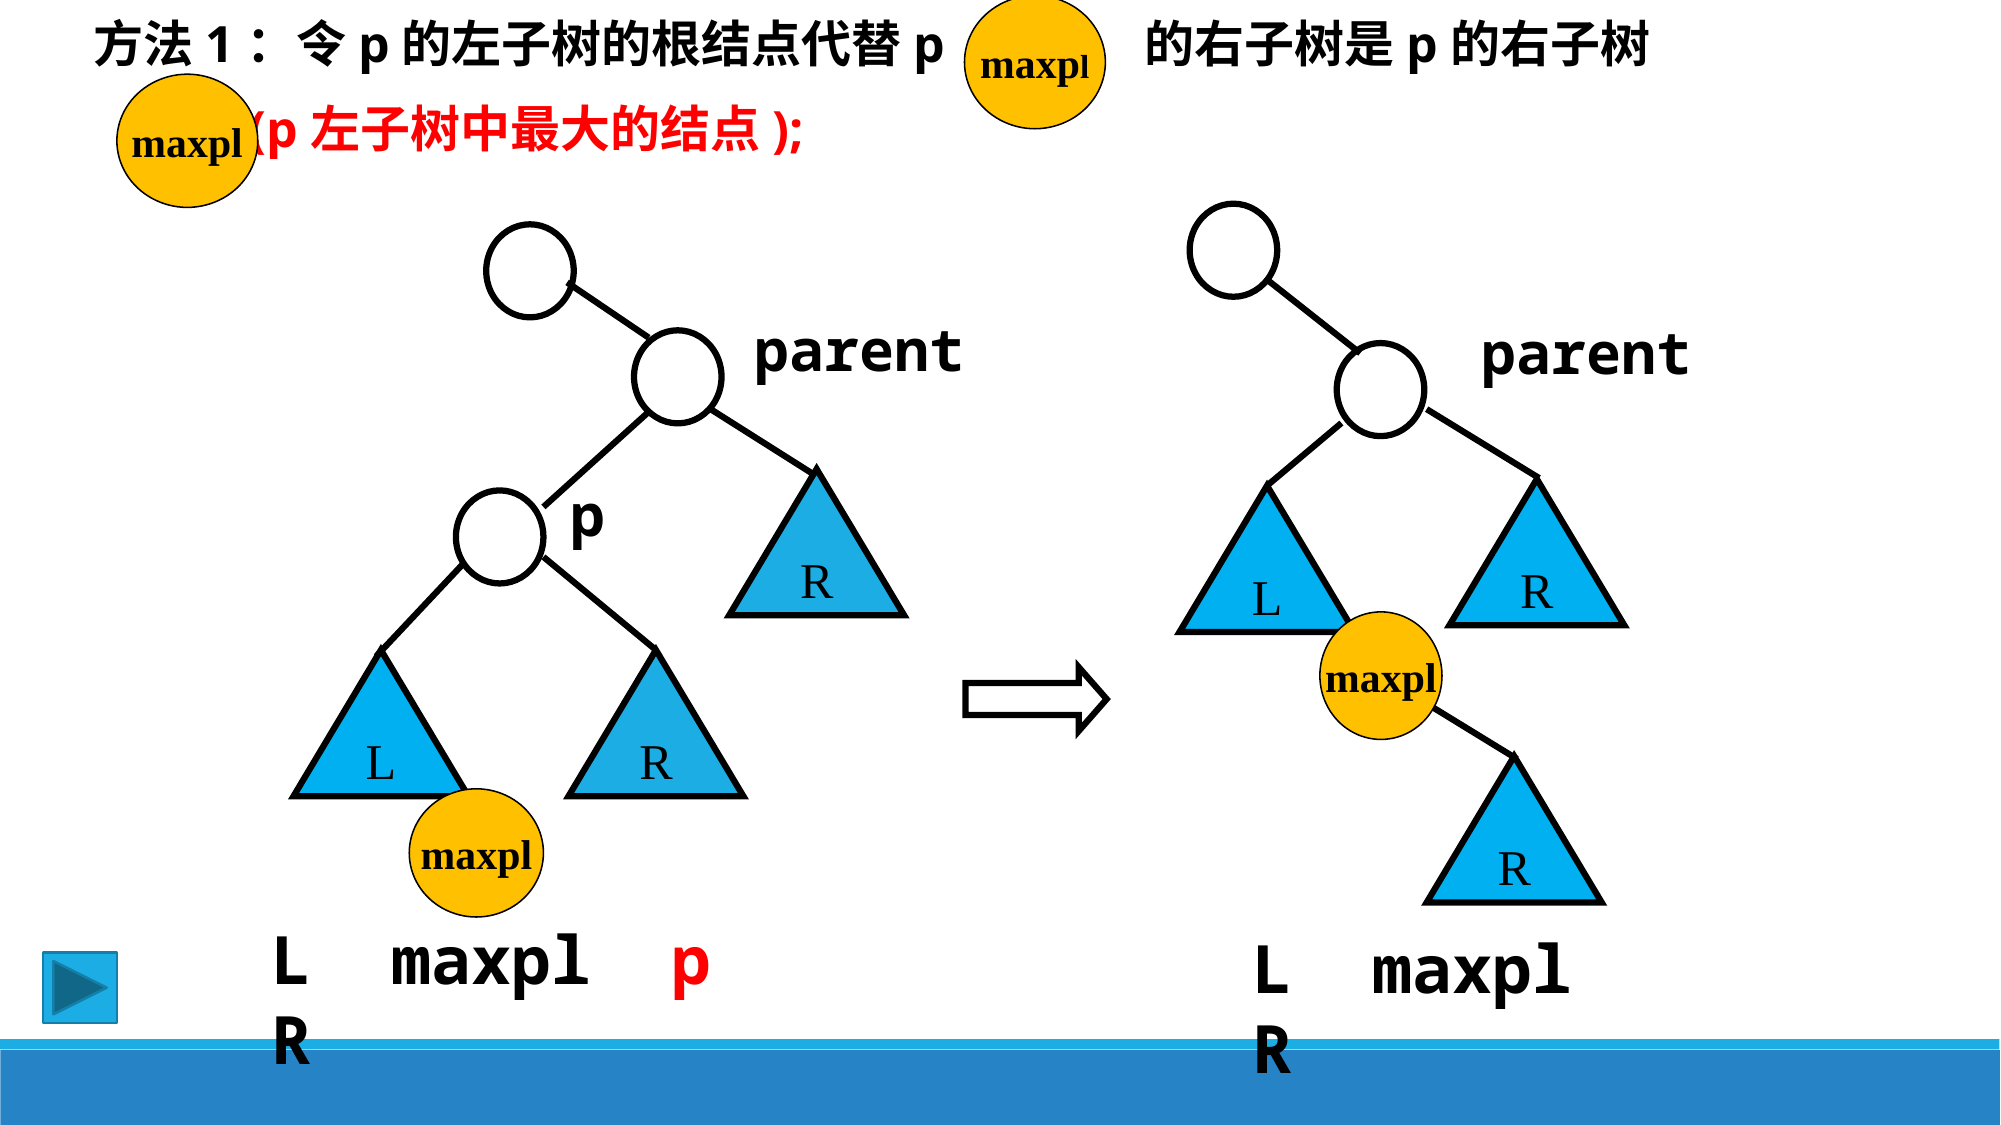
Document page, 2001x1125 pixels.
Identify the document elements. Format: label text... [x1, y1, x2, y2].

text_box R [729, 469, 905, 616]
text_box [965, 667, 1107, 732]
text_box p [555, 470, 656, 556]
text_box L [1179, 485, 1348, 632]
text_box L maxpl p R [257, 910, 842, 1086]
text_box [1336, 343, 1425, 437]
text_box maxpl [1319, 611, 1443, 740]
text_box maxpl [409, 788, 544, 918]
text_box [1189, 203, 1278, 297]
text_box R [568, 650, 744, 797]
text_box parent [739, 305, 983, 390]
text_box R [1449, 479, 1625, 626]
text_box parent [1467, 308, 1711, 394]
text_box 方法1：令p的左子树的根结点代替p ， 的右子树是p的右子树 (p左子树中最大的结点); [78, 4, 1745, 165]
text_box [486, 224, 574, 318]
text_box maxpl [964, 0, 1106, 129]
text_box [455, 490, 544, 584]
text_box L maxpl R [1237, 919, 1744, 1094]
text_box [634, 330, 722, 424]
text_box L [293, 650, 465, 797]
text_box [42, 951, 118, 1024]
text_box R [1426, 756, 1602, 903]
text_box maxpl [116, 74, 258, 208]
